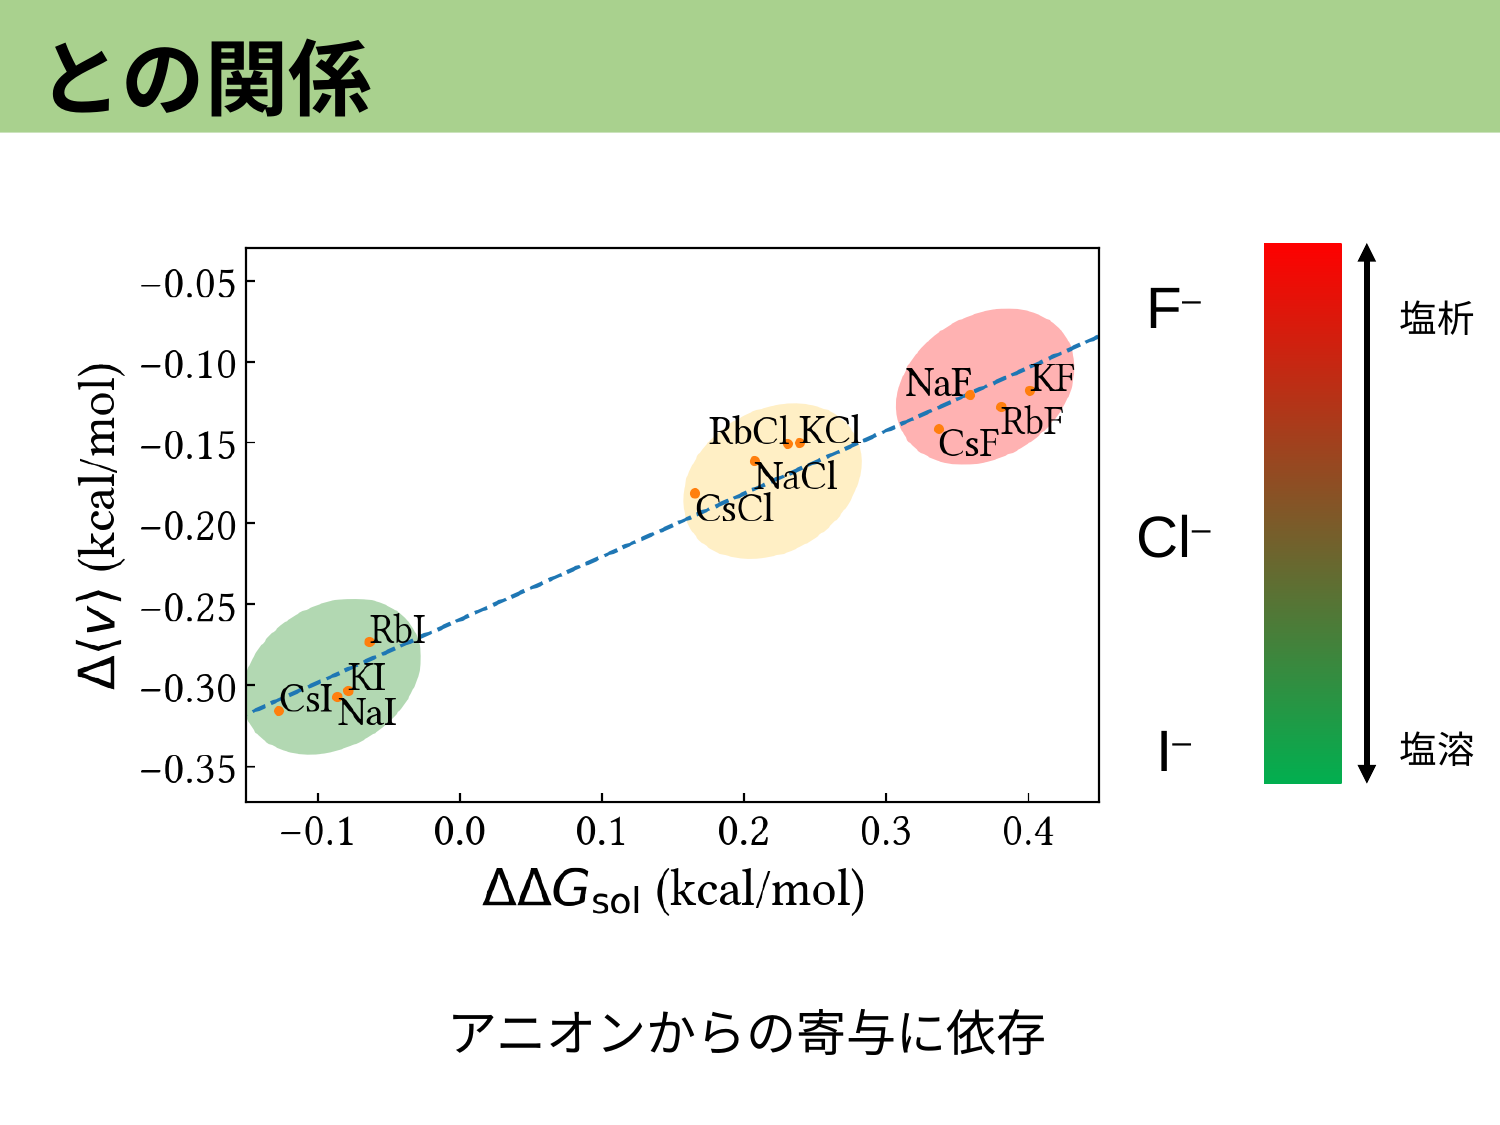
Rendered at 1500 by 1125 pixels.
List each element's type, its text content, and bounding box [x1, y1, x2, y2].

text_box アニオンからの寄与に依存 [432, 993, 1068, 1069]
text_box [0, 0, 1500, 133]
text_box Cl– [1117, 492, 1232, 577]
picture [55, 230, 1117, 935]
text_box I– [1125, 705, 1222, 790]
text_box 塩溶 [1384, 718, 1490, 779]
text_box [1264, 243, 1342, 784]
text_box 塩析 [1384, 287, 1490, 348]
text_box F– [1125, 263, 1222, 348]
